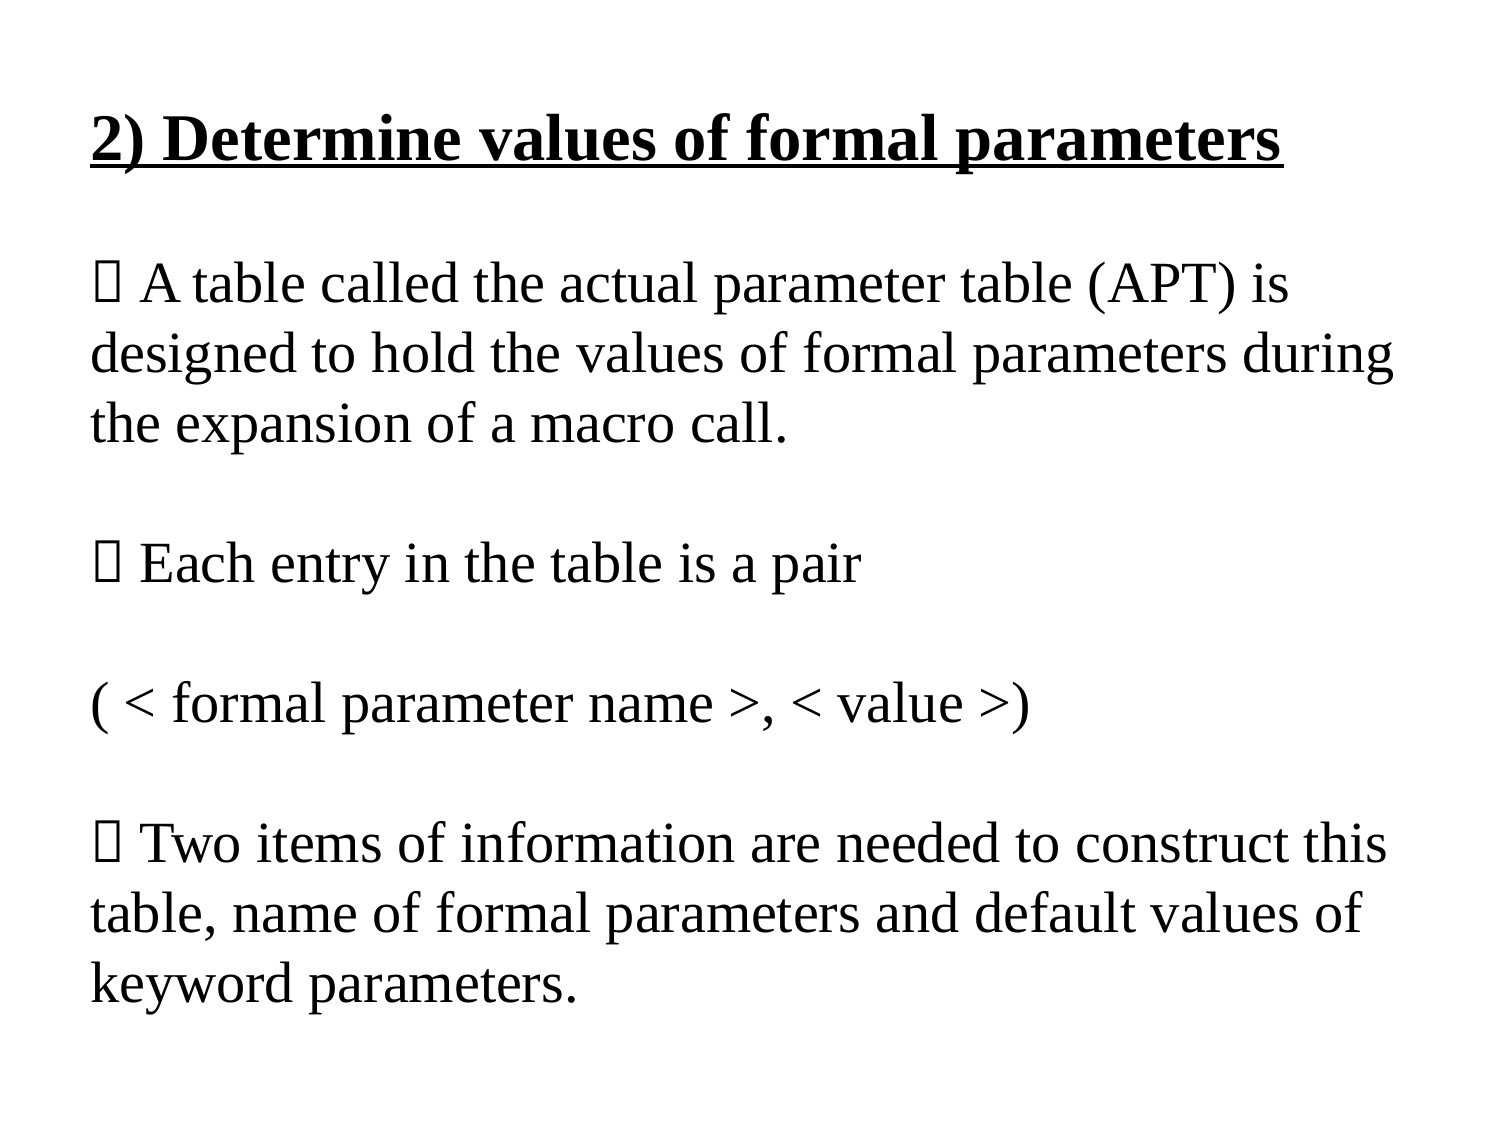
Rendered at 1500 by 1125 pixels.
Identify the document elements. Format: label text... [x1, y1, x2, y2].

title 2) Determine values of formal parameters  A table called the actual parameter table (APT) is designed to hold the values of formal parameters during the expansion of a macro call.  Each entry in the table is a pair ( < formal parameter name >, < value >)  Two items of information are needed to construct this table, name of formal parameters and default values of keyword parameters. [75, 45, 1425, 1063]
